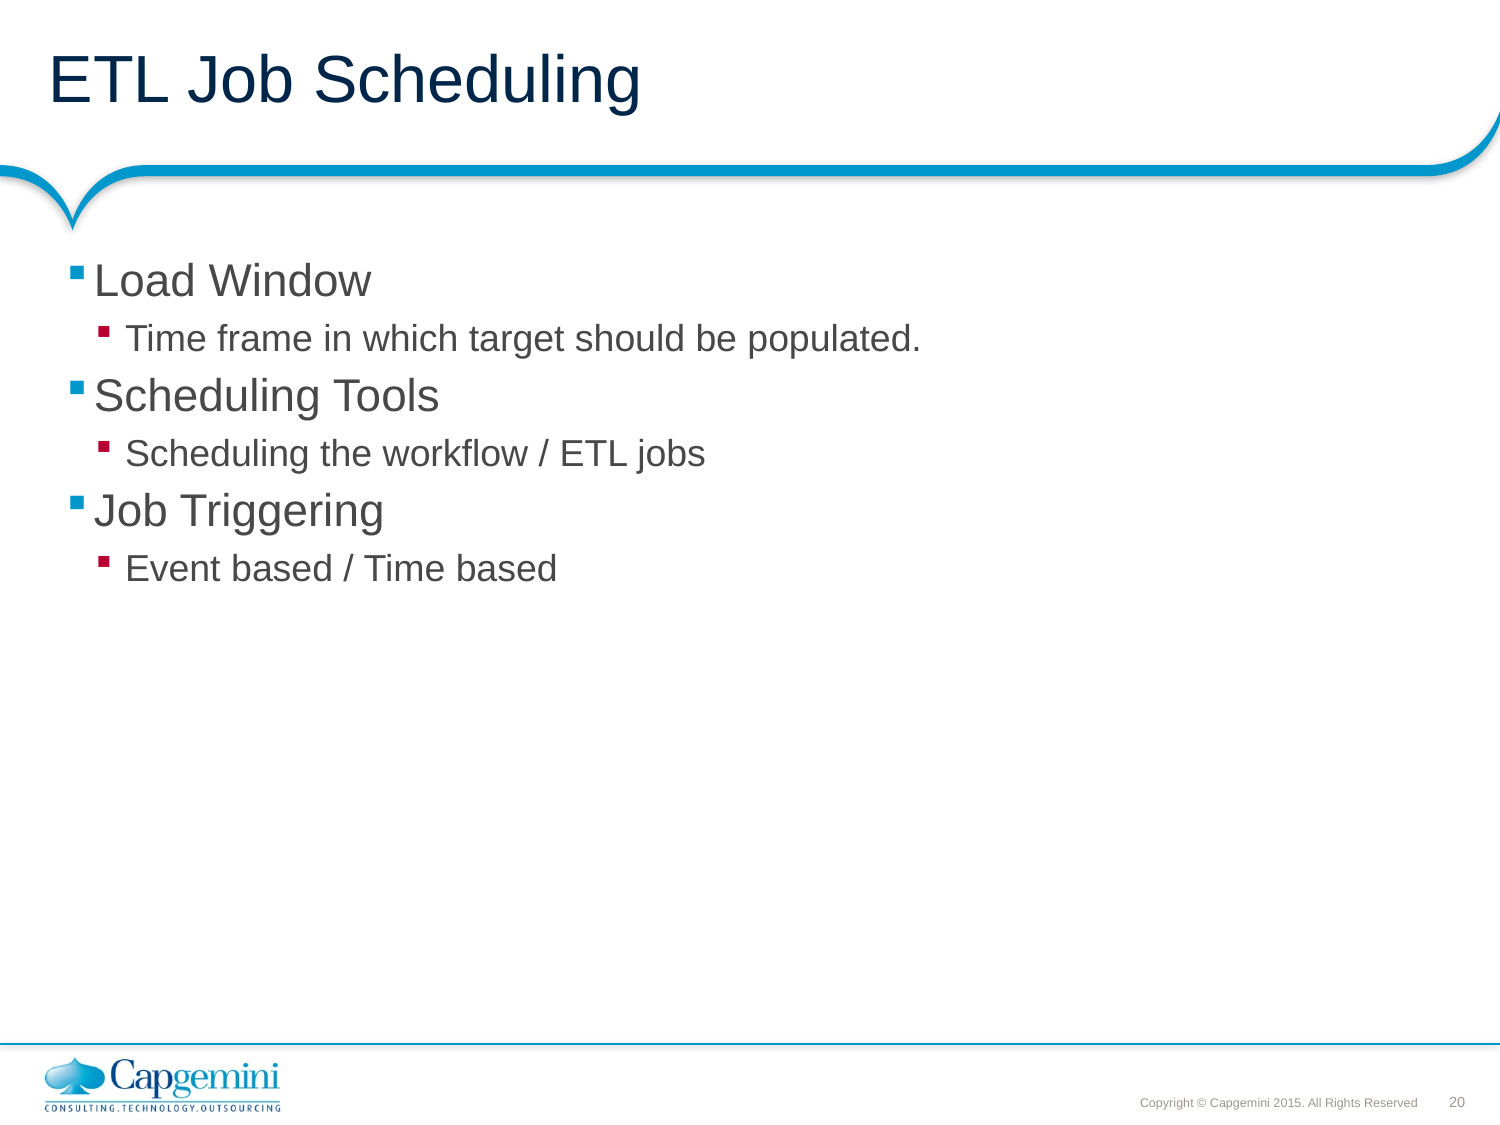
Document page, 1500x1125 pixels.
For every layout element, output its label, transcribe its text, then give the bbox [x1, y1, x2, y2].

list Load Window Time frame in which target should be populated. Scheduling Tools Scheduling the workflow / ETL jobs Job Triggering Event based / Time based [48, 245, 1500, 1007]
title ETL Job Scheduling [0, 0, 1500, 165]
picture [44, 1056, 281, 1113]
